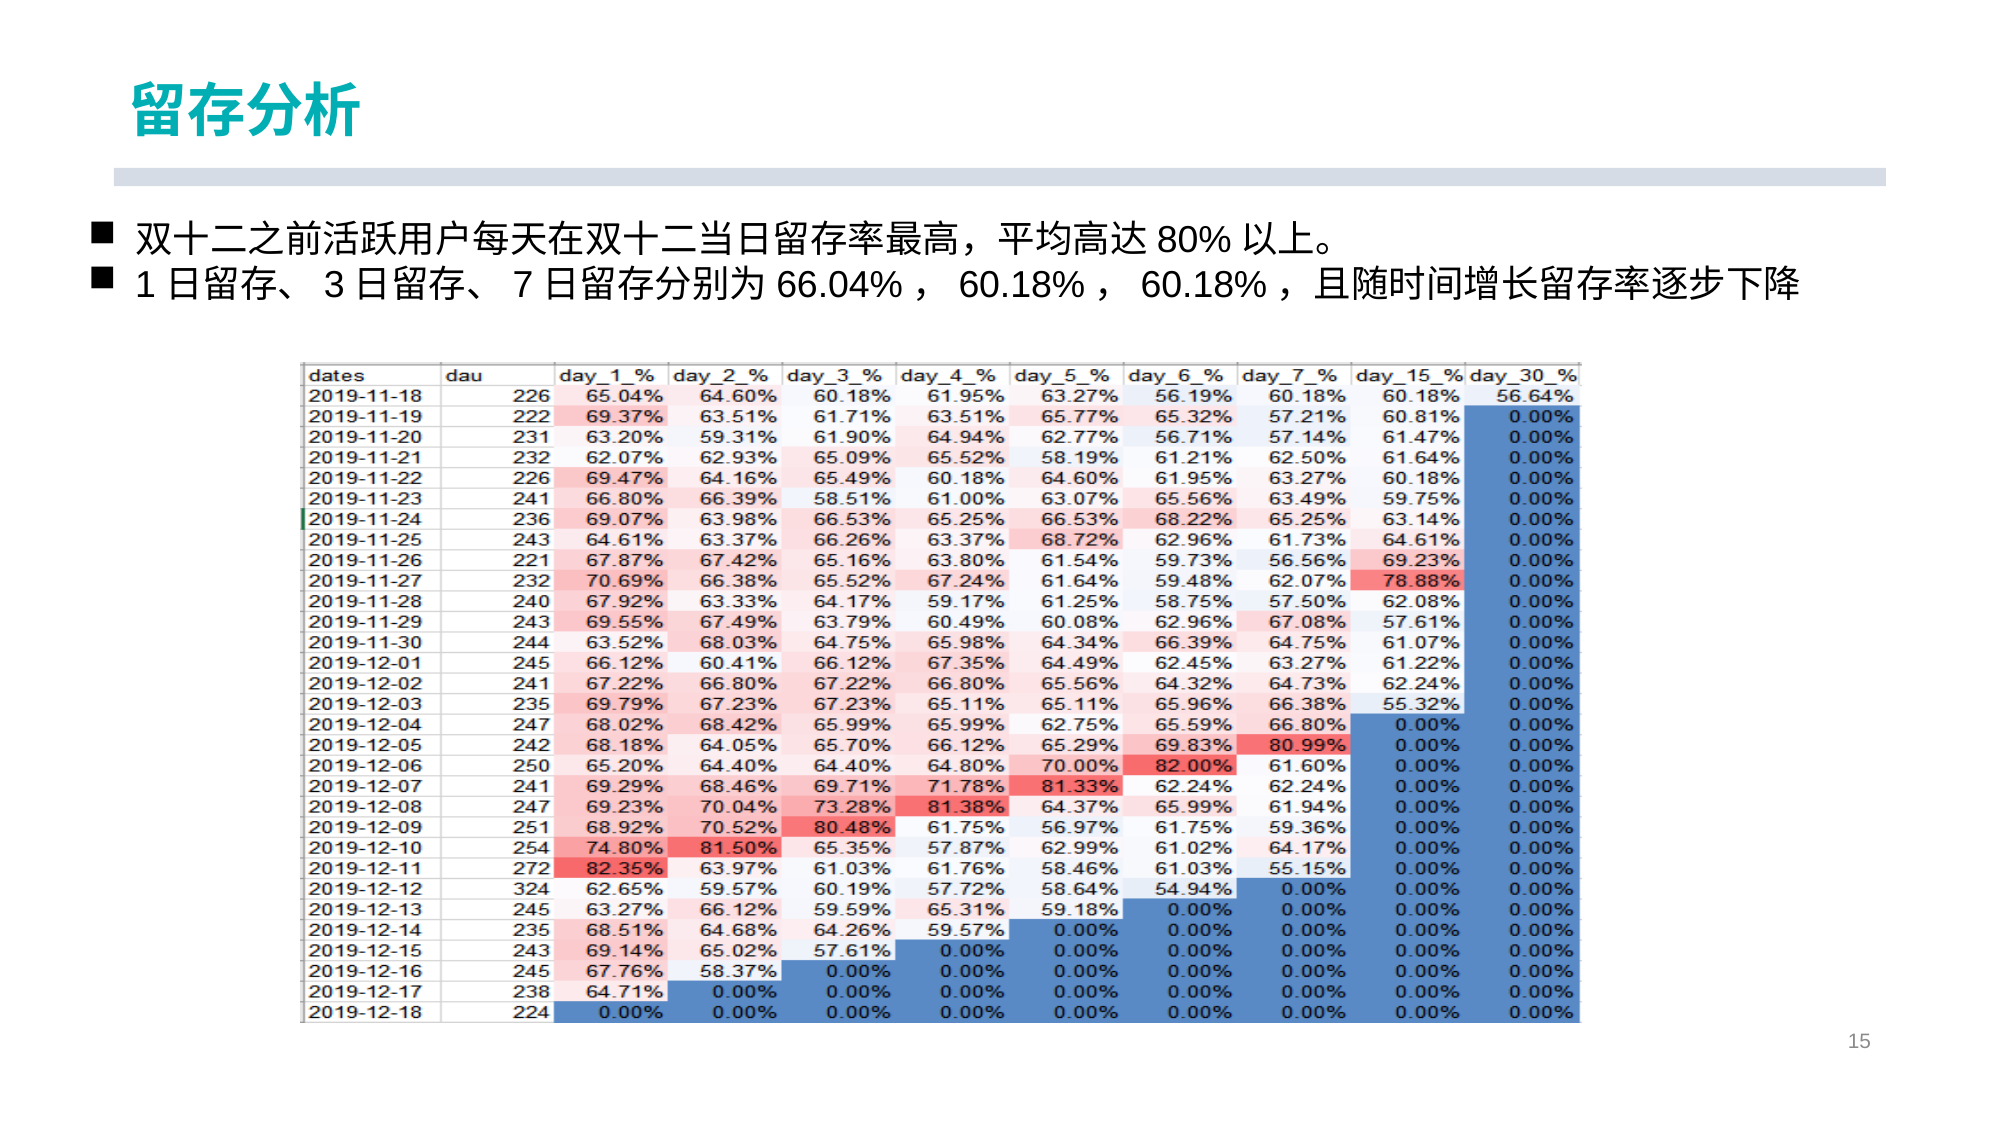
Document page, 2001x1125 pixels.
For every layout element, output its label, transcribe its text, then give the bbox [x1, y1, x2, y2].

text_box 双十二之前活跃用户每天在双十二当日留存率最高，平均高达80%以上。 1日留存、3日留存、7日留存分别为66.04%，60.18%，60.18%，且随时间增长留存率逐步下降 [73, 207, 1817, 312]
picture [300, 362, 1582, 1023]
title 留存分析 [114, 0, 1886, 152]
slide_number 15 [1412, 1022, 1886, 1057]
